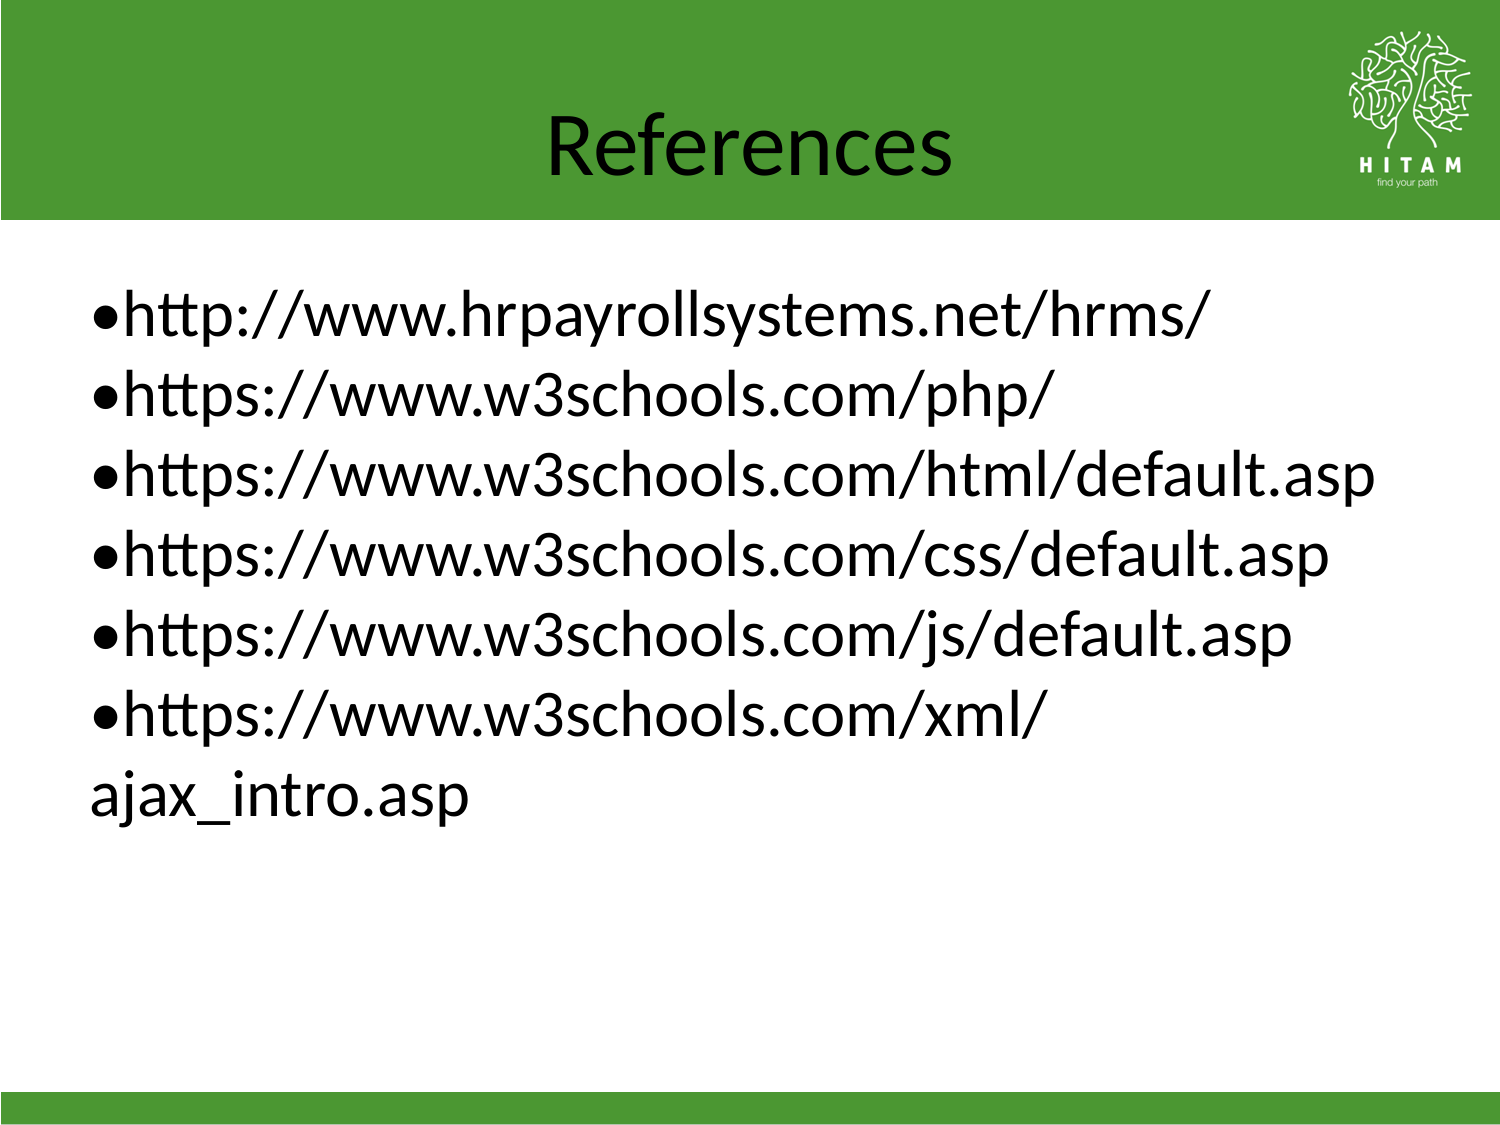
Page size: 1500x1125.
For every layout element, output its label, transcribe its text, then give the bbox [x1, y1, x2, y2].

text_box •http://www.hrpayrollsystems.net/hrms/ •https://www.w3schools.com/php/ •https://www.w3schools.com/html/default.asp •https://www.w3schools.com/css/default.asp •https://www.w3schools.com/js/default.asp •https://www.w3schools.com/xml/ajax_intro.asp [74, 262, 1425, 1005]
text_box References [74, 45, 1425, 233]
picture [0, 0, 1500, 1125]
